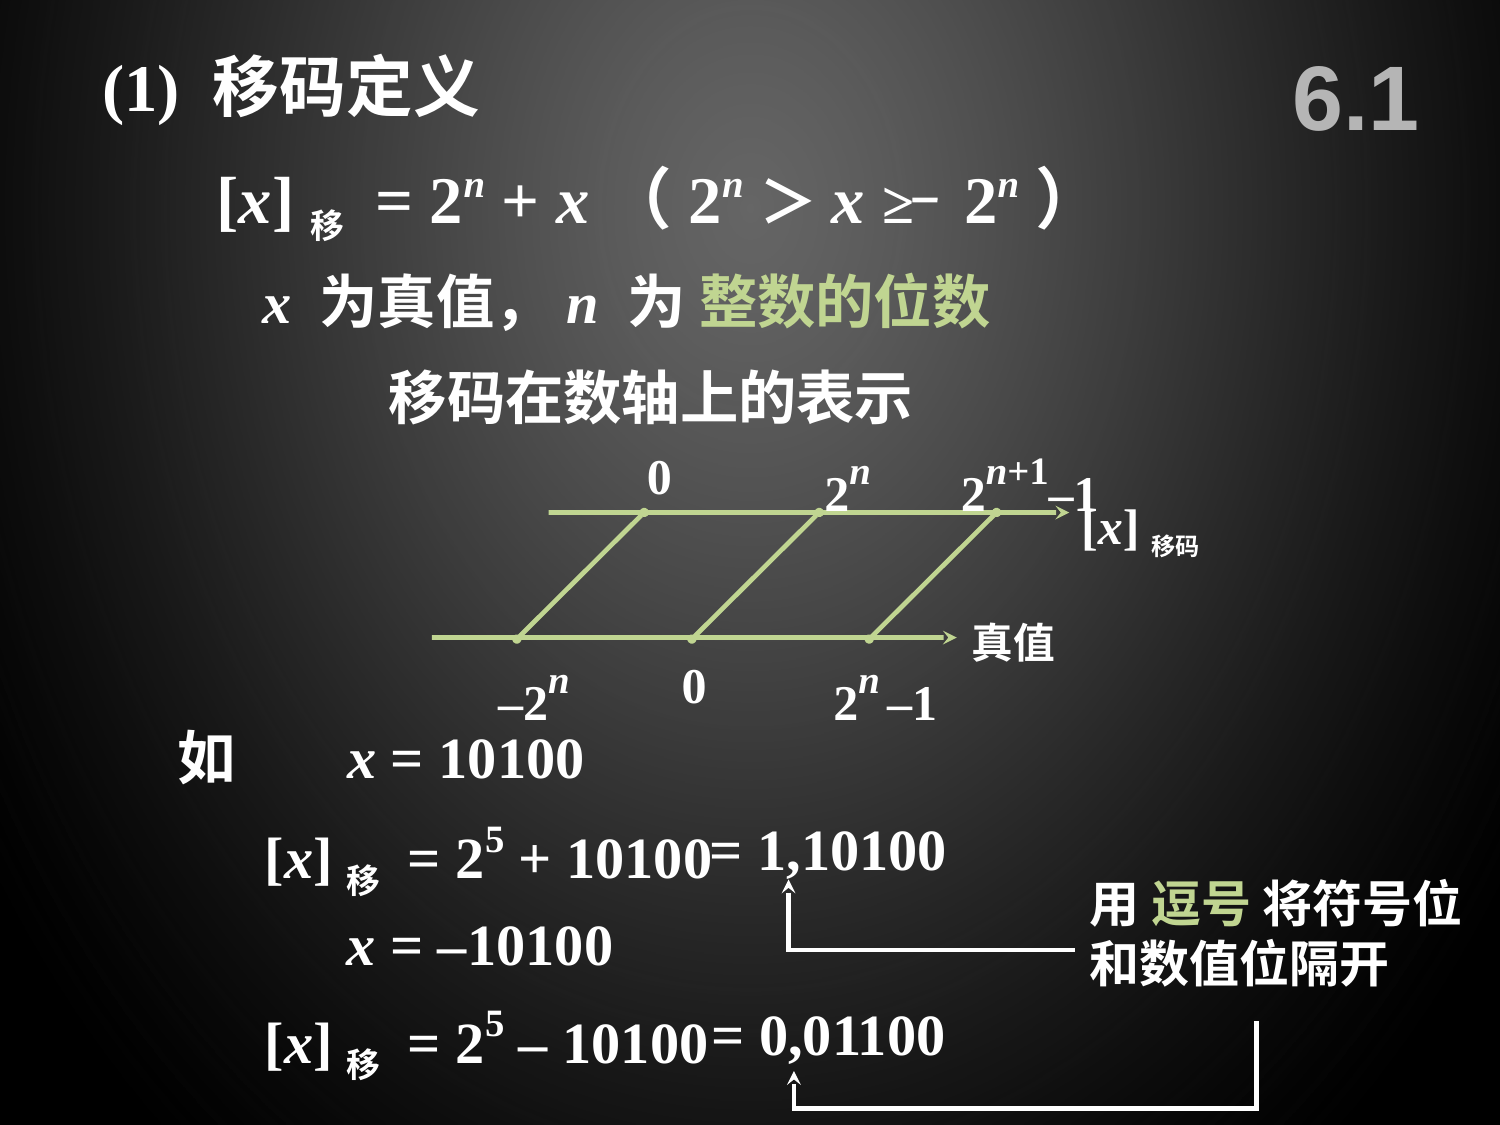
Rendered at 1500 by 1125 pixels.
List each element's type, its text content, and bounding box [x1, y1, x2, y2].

text_box 用 逗号 将符号位 和数值位隔开 [1074, 865, 1500, 1000]
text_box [234, 149, 1084, 246]
text_box 6.1 [1262, 24, 1450, 163]
picture [0, 0, 1500, 1125]
text_box x = –10100 [331, 900, 695, 985]
text_box 如 [162, 714, 251, 799]
text_box [x]移 = 25 – 10100 [249, 989, 793, 1092]
text_box [787, 1021, 1257, 1109]
text_box (1) 移码定义 [87, 37, 900, 133]
text_box [782, 879, 1076, 951]
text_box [431, 437, 1213, 722]
text_box [x]移 = 25 + 10100 [249, 804, 788, 908]
text_box = 1,10100 [694, 804, 963, 890]
text_box = 0,01100 [696, 989, 961, 1075]
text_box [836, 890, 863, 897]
text_box x 为真值，n 为 整数的位数 [247, 257, 1163, 343]
text_box x = 10100 [332, 712, 1075, 798]
text_box 移码在数轴上的表示 [374, 354, 929, 439]
